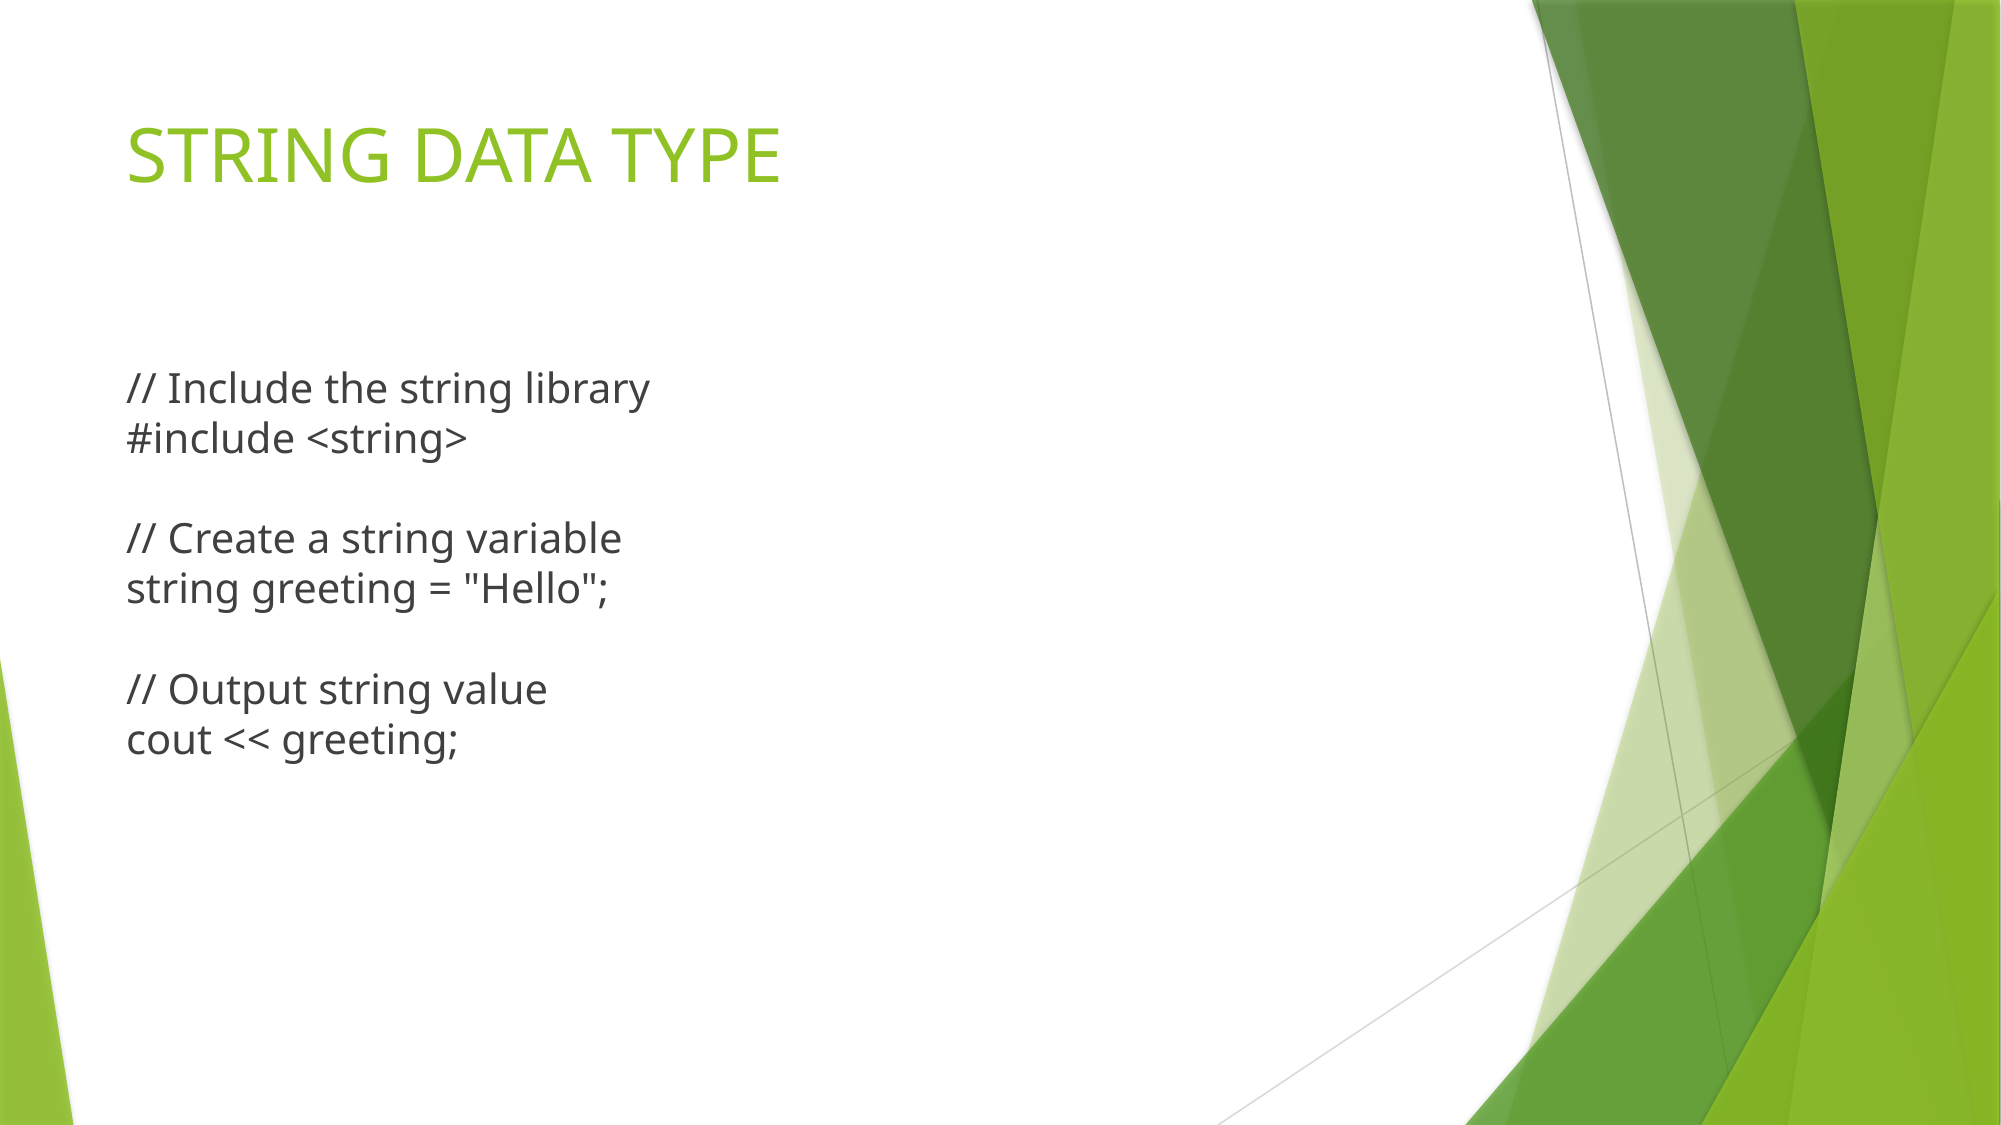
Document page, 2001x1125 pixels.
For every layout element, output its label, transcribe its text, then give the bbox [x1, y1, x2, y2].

title STRING DATA TYPE [111, 99, 1522, 317]
list // Include the string library #include <string> // Create a string variable string greeting = "Hello"; // Output string value cout << greeting; [111, 354, 1522, 992]
